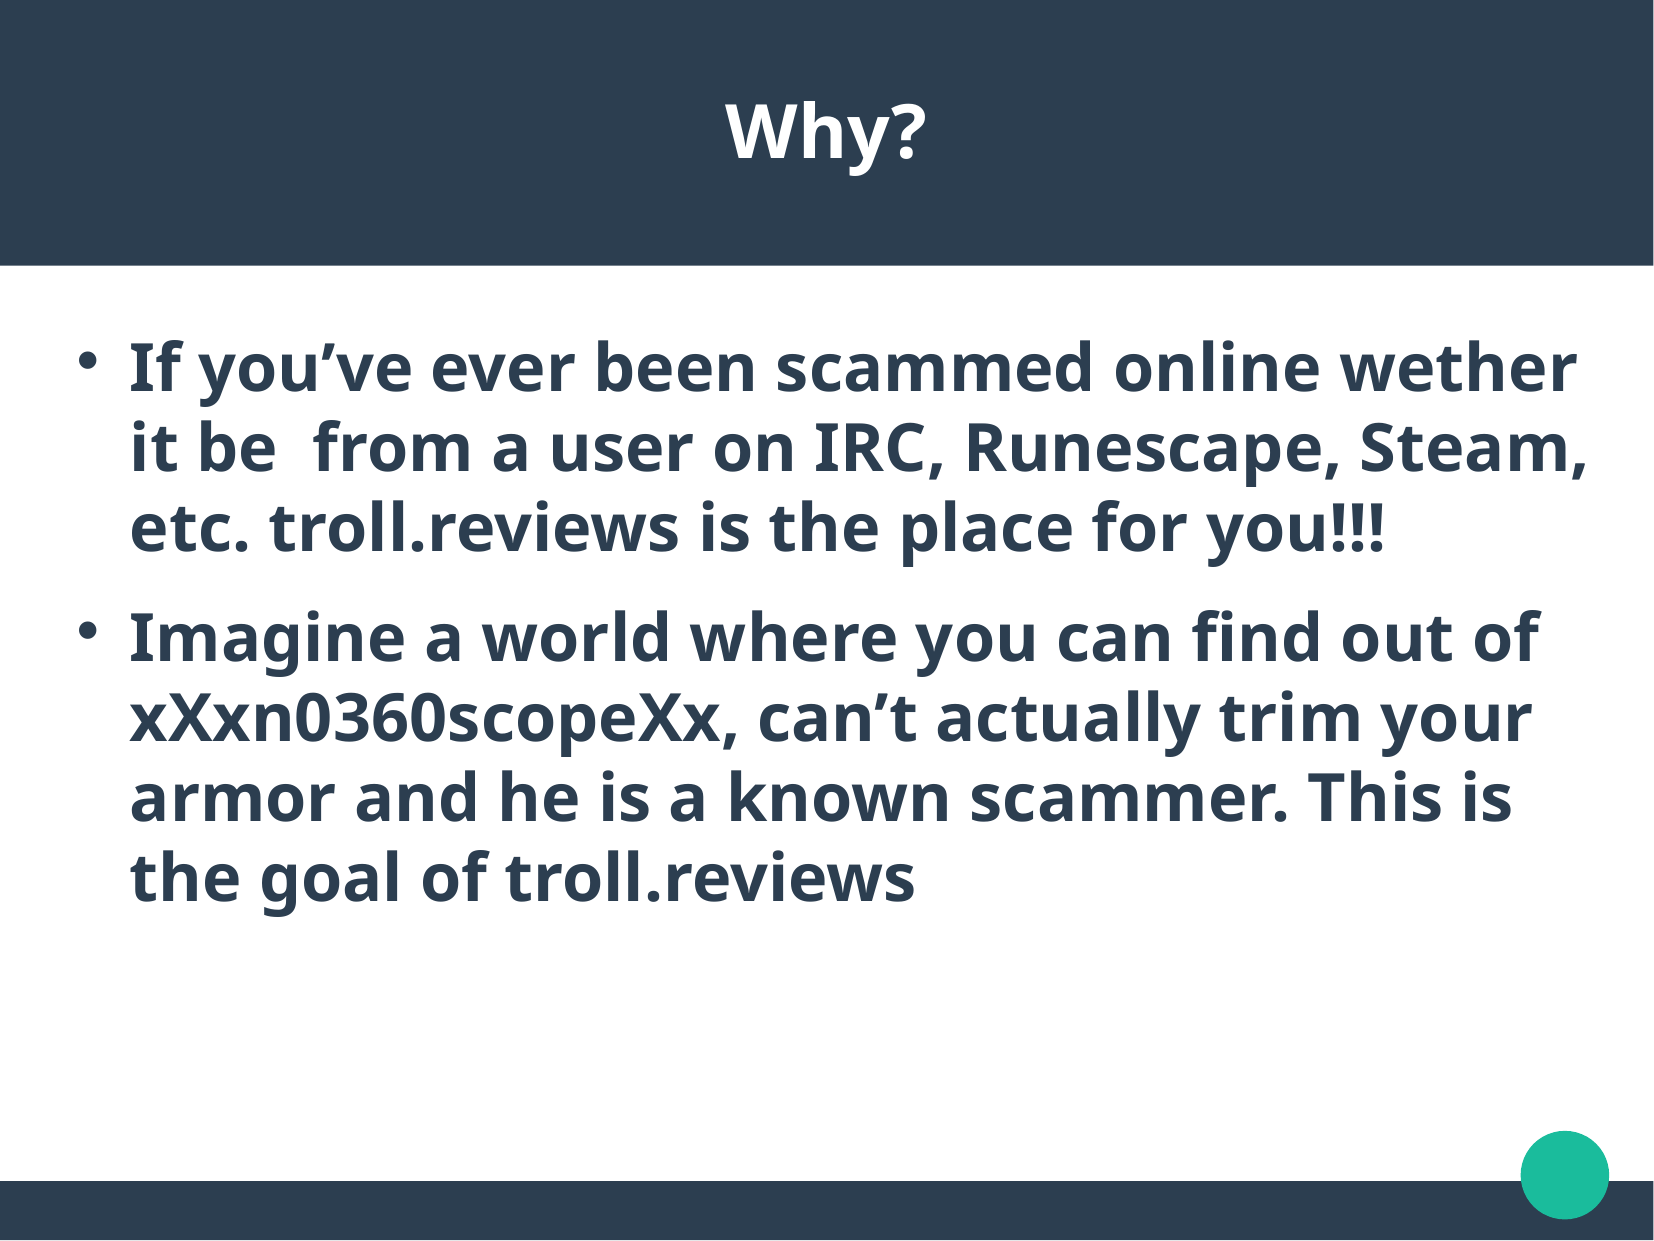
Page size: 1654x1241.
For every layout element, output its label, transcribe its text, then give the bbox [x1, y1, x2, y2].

text_box Why? [58, 49, 1595, 207]
text_box If you’ve ever been scammed online wether it be from a user on IRC, Runescape, Steam, etc. troll.reviews is the place for you!!! Imagine a world where you can find out of xXxn0360scopeXx, can’t actually trim your armor and he is a known scammer. This is the goal of troll.reviews [58, 324, 1595, 1152]
